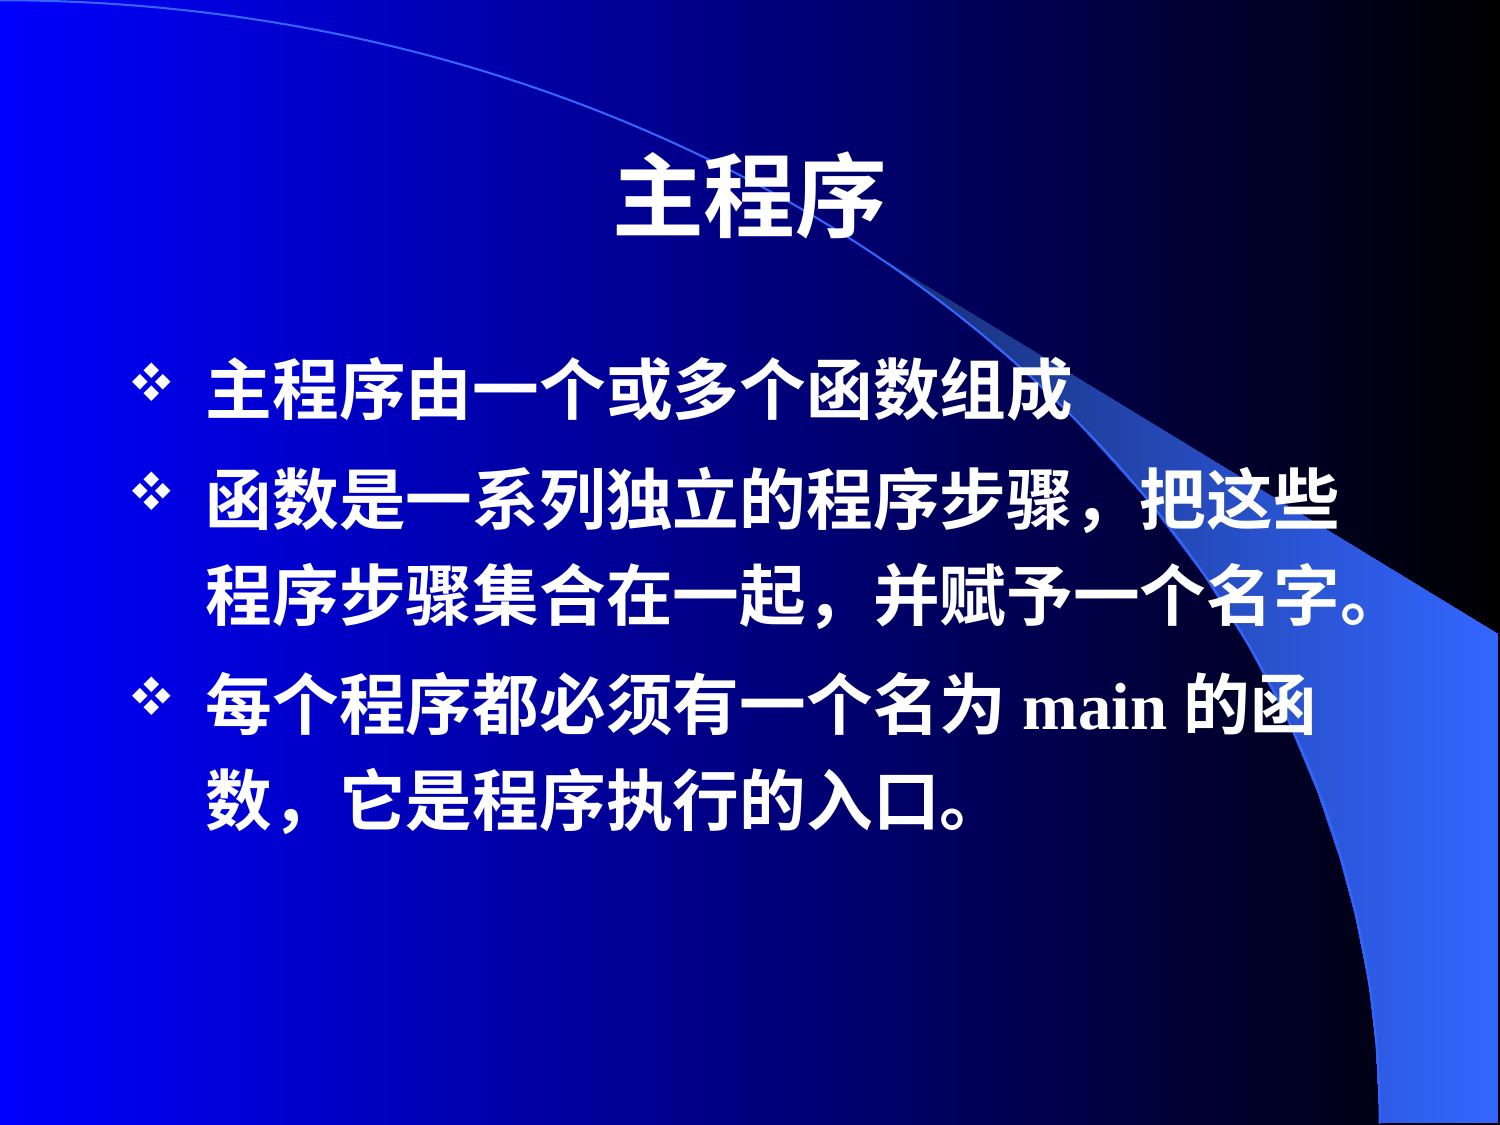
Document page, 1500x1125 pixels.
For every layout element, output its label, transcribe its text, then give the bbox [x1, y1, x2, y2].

list 主程序由一个或多个函数组成 函数是一系列独立的程序步骤，把这些程序步骤集合在一起，并赋予一个名字。 每个程序都必须有一个名为main的函数，它是程序执行的入口。 [112, 324, 1388, 1001]
title 主程序 [112, 99, 1388, 288]
